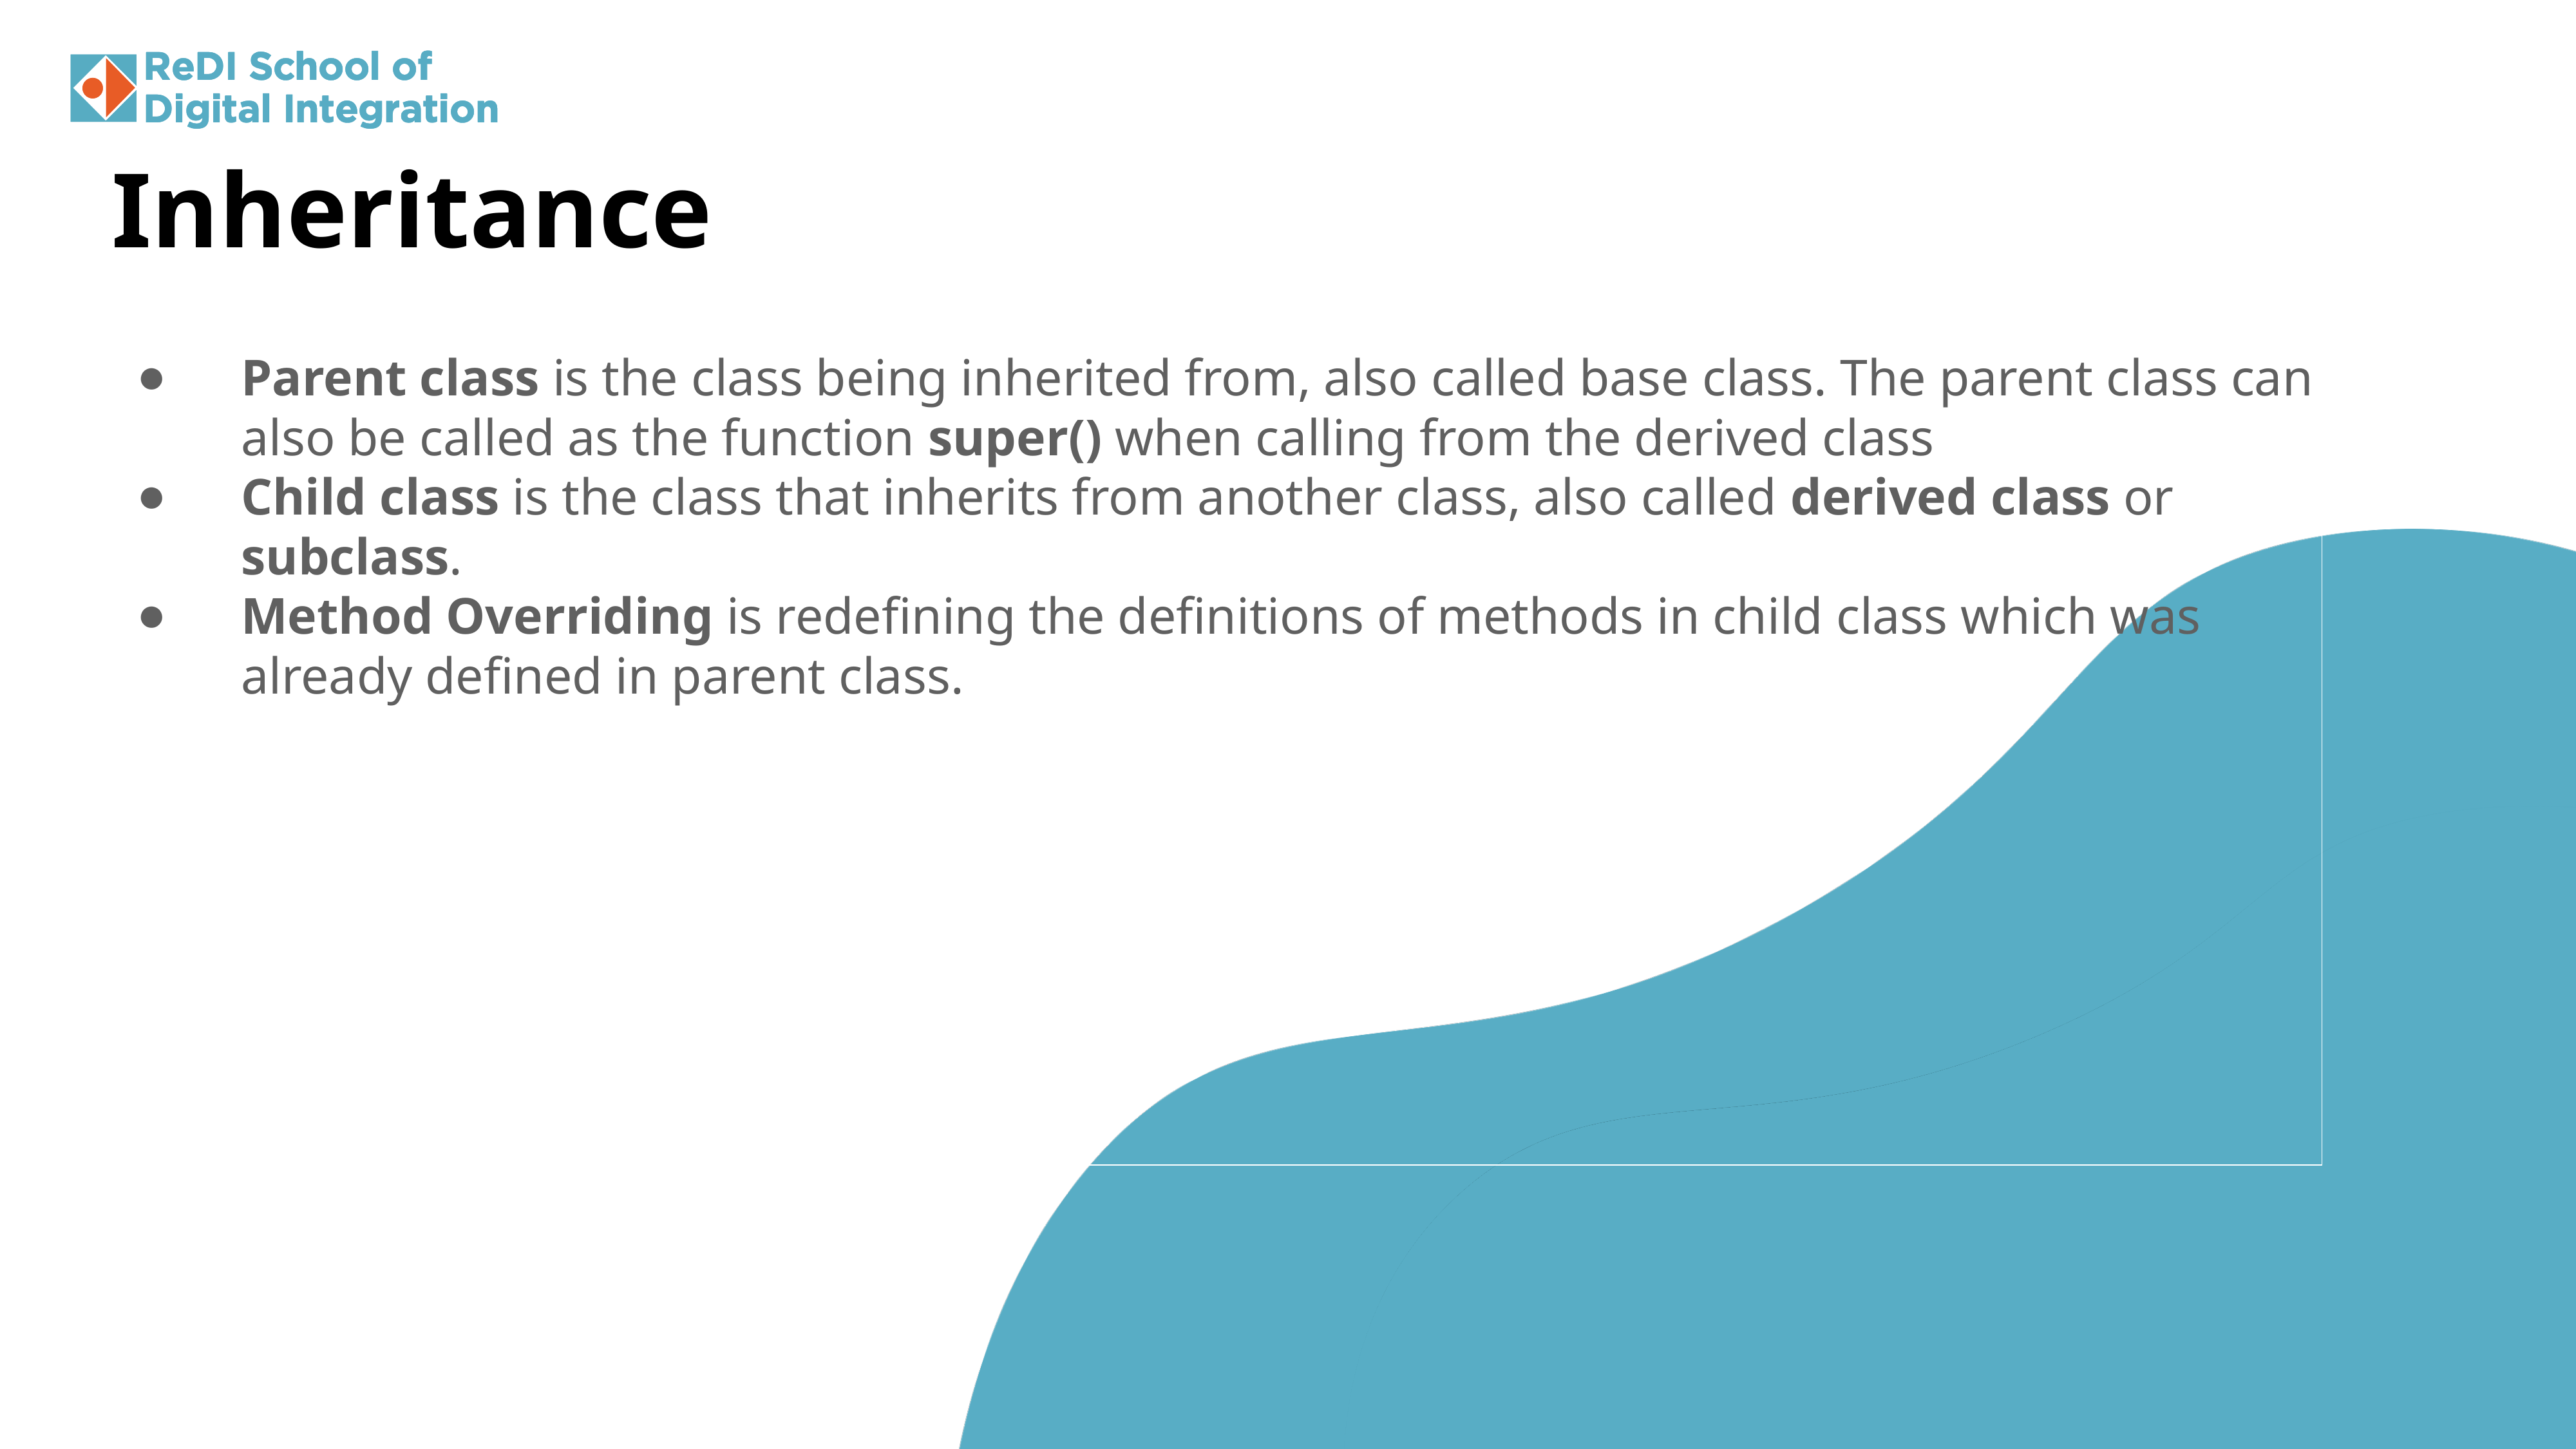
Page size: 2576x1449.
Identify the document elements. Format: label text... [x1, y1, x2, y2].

picture [66, 46, 499, 129]
text_box Parent class is the class being inherited from, also called base class. The parent class can also be called as the function super() when calling from the derived class Child class is the class that inherits from another class, also called derived class or subclass. Method Overriding is redefining the definitions of methods in child class which was already defined in parent class. [133, 331, 2322, 1165]
text_box Inheritance [108, 142, 2305, 269]
text_box [1282, 411, 1487, 507]
picture [941, 529, 2576, 1449]
